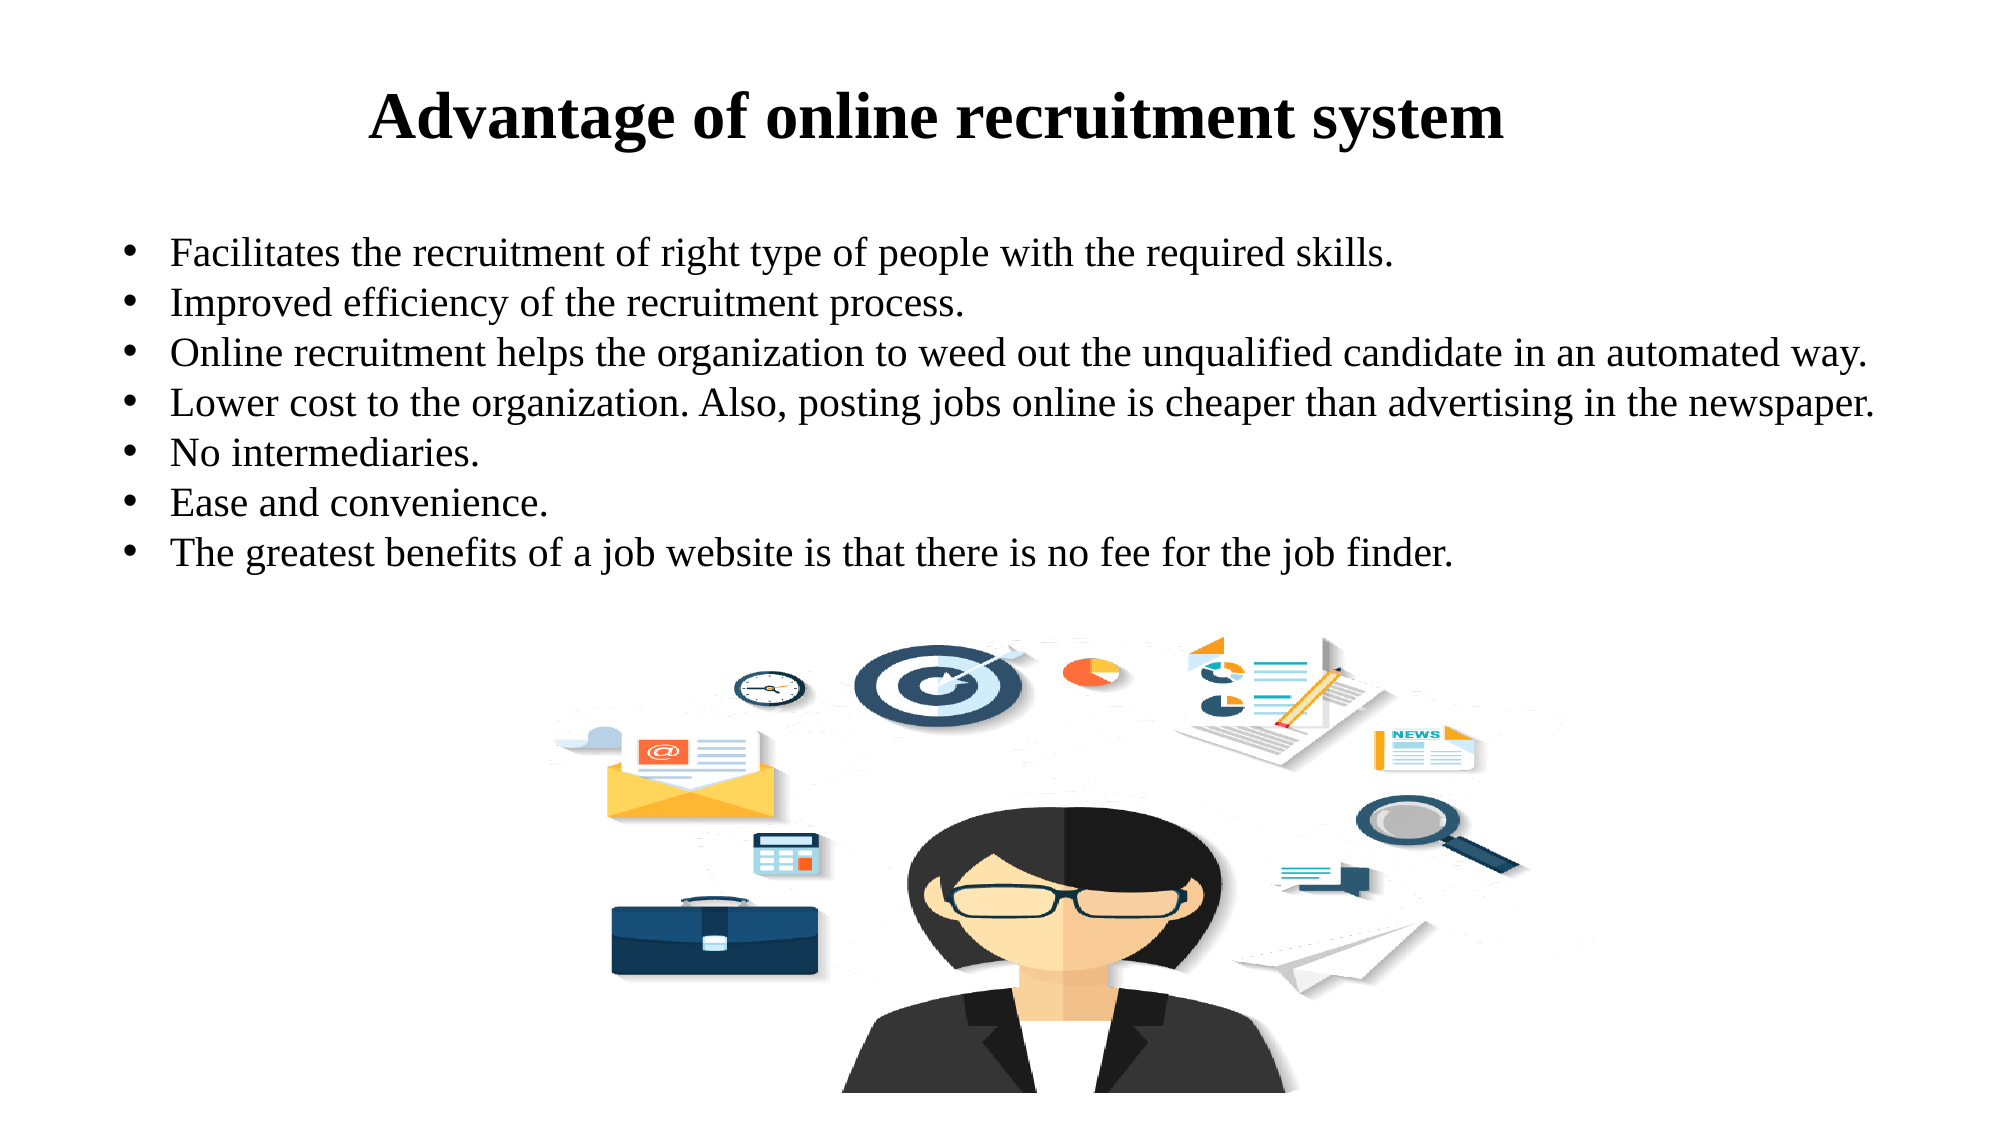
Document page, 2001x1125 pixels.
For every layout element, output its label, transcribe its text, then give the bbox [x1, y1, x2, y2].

text_box Advantage of online recruitment system [353, 64, 1522, 160]
picture [544, 636, 1598, 1093]
text_box Facilitates the recruitment of right type of people with the required skills. Improved efficiency of the recruitment process. Online recruitment helps the organization to weed out the unqualified candidate in an automated way. Lower cost to the organization. Also, posting jobs online is cheaper than advertising in the newspaper. No intermediaries. Ease and convenience. The greatest benefits of a job website is that there is no fee for the job finder. [108, 217, 1892, 633]
